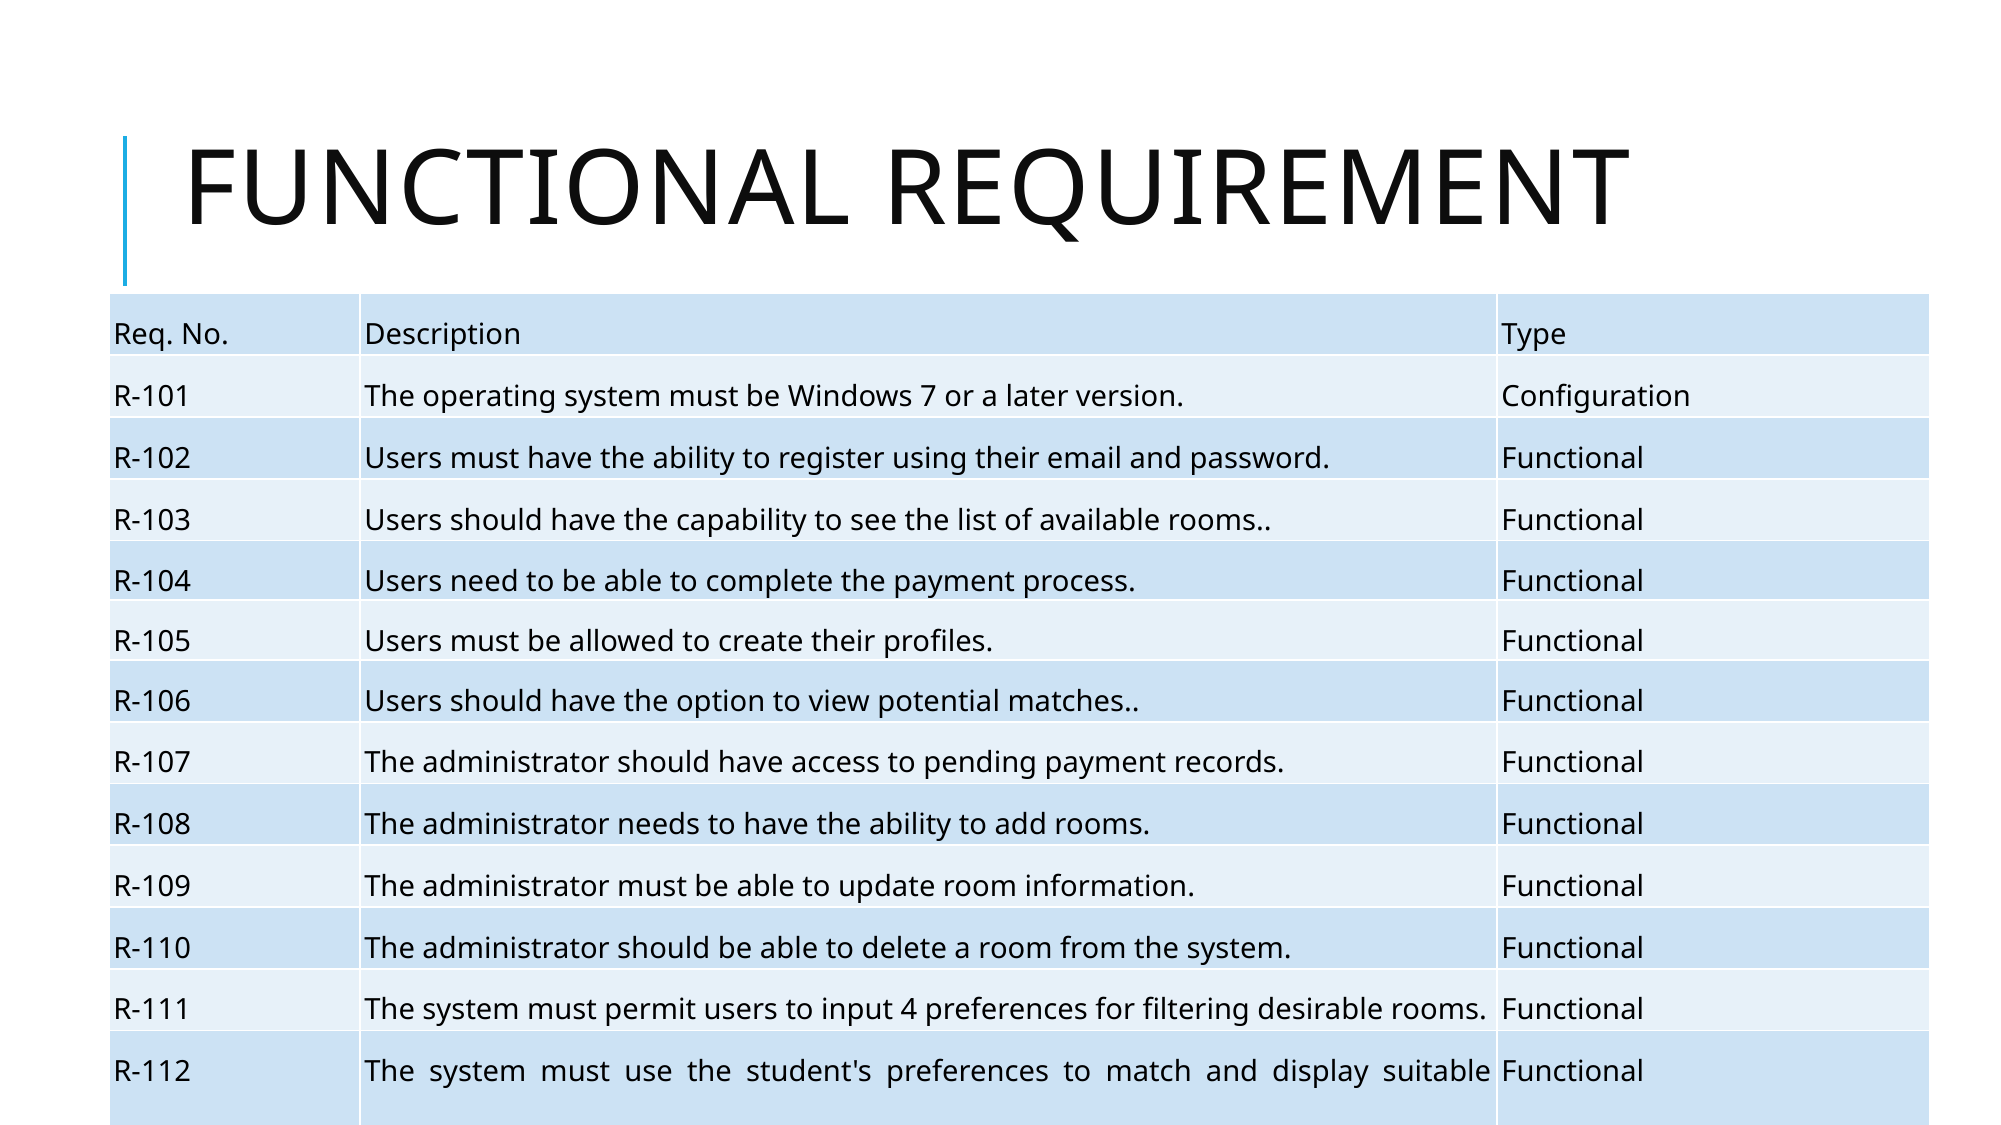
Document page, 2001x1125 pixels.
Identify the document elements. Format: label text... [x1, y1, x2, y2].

table_cell Functional [1498, 661, 1929, 721]
table_cell Functional [1498, 418, 1929, 478]
table_cell R-103 [110, 480, 359, 540]
table_cell Functional [1498, 1031, 1929, 1125]
table_cell R-104 [110, 541, 359, 599]
table_cell R-110 [110, 908, 359, 968]
table_cell R-106 [110, 661, 359, 721]
table_cell R-109 [110, 846, 359, 906]
table_cell The operating system must be Windows 7 or a later version. [361, 356, 1496, 416]
table_cell The administrator needs to have the ability to add rooms. [361, 784, 1496, 844]
table_header Type [1498, 294, 1929, 354]
table_cell Functional [1498, 541, 1929, 599]
table_cell R-105 [110, 601, 359, 659]
table_cell R-102 [110, 418, 359, 478]
table_cell The administrator should have access to pending payment records. [361, 723, 1496, 783]
table_cell Functional [1498, 908, 1929, 968]
table_cell The system must use the student's preferences to match and display suitable rooms. [361, 1031, 1496, 1125]
table_cell R-107 [110, 723, 359, 783]
table_cell Users should have the option to view potential matches.. [361, 661, 1496, 721]
table_cell Users must have the ability to register using their email and password. [361, 418, 1496, 478]
table_cell Functional [1498, 970, 1929, 1030]
table_cell Functional [1498, 601, 1929, 659]
table_cell The administrator must be able to update room information. [361, 846, 1496, 906]
table_cell Configuration [1498, 356, 1929, 416]
table_cell R-111 [110, 970, 359, 1030]
table_cell Functional [1498, 723, 1929, 783]
table_cell R-101 [110, 356, 359, 416]
table_cell The system must permit users to input 4 preferences for filtering desirable rooms. [361, 970, 1496, 1030]
table_cell Users must be allowed to create their profiles. [361, 601, 1496, 659]
table_header Description [361, 294, 1496, 354]
table_cell Functional [1498, 784, 1929, 844]
table_cell Users need to be able to complete the payment process. [361, 541, 1496, 599]
title FUNCTIONAL REQUIREMENT [168, 96, 1763, 293]
table_cell The administrator should be able to delete a room from the system. [361, 908, 1496, 968]
table_cell Functional [1498, 846, 1929, 906]
table_cell R-112 [110, 1031, 359, 1125]
table_cell Users should have the capability to see the list of available rooms.. [361, 480, 1496, 540]
table_cell Functional [1498, 480, 1929, 540]
table_header Req. No. [110, 294, 359, 354]
table_cell R-108 [110, 784, 359, 844]
